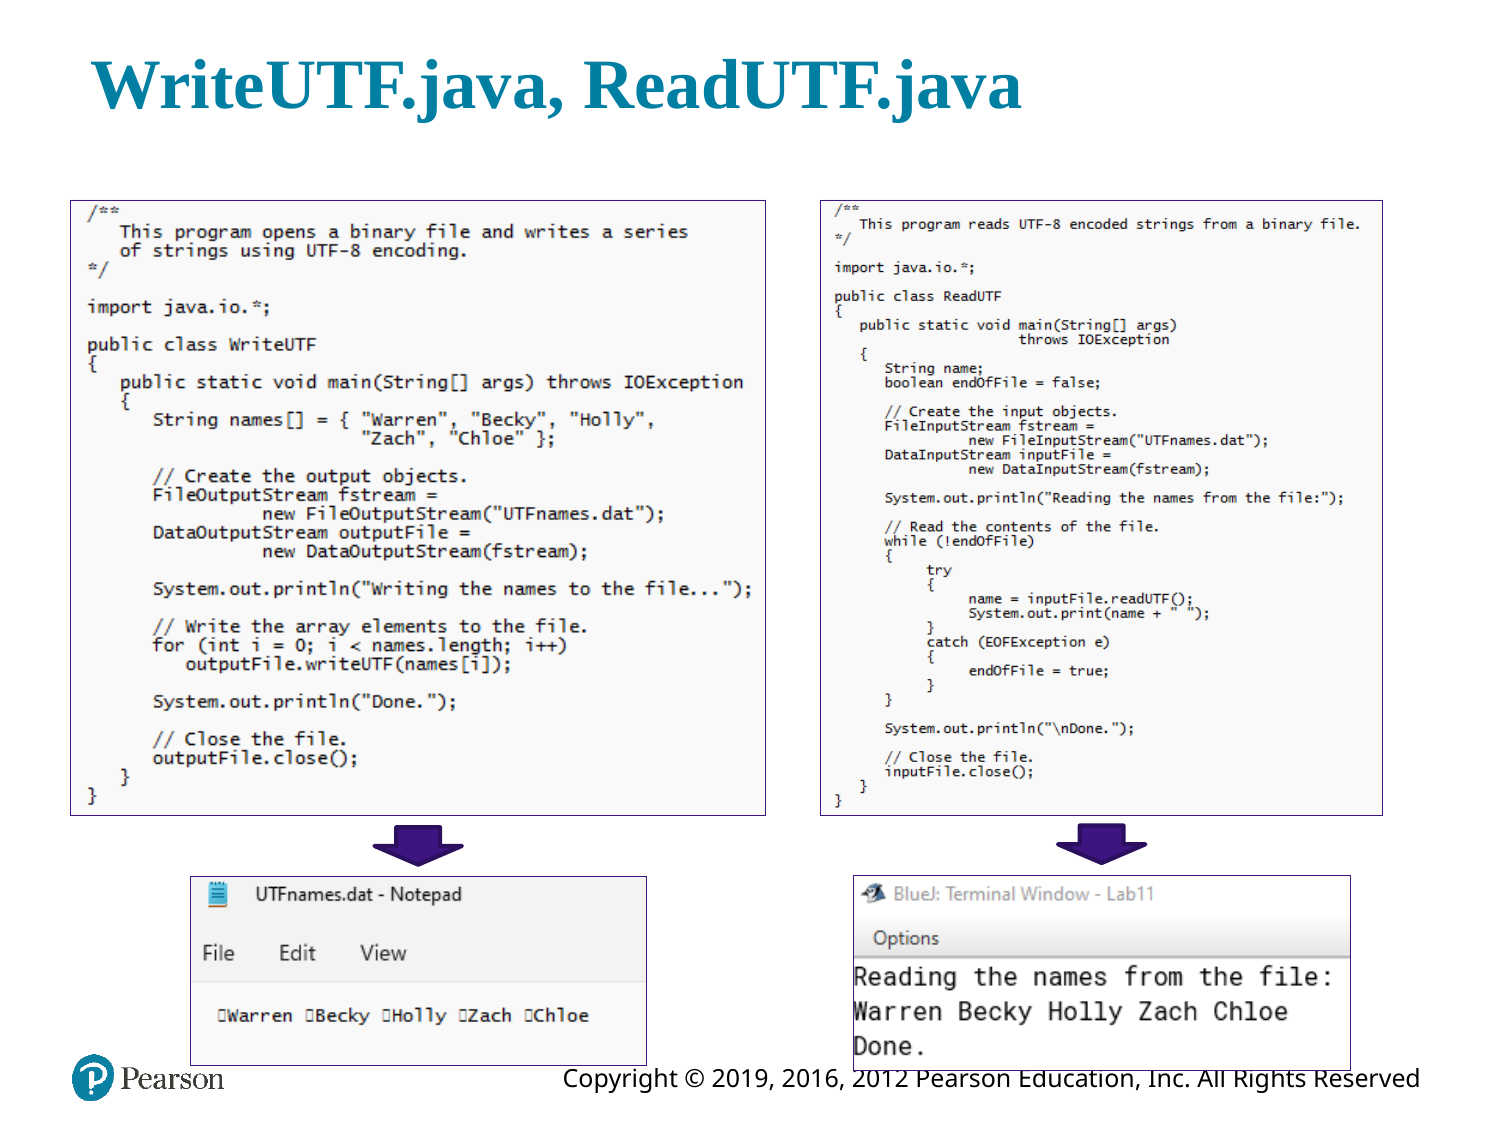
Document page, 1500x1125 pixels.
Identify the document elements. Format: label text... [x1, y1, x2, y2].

picture [70, 199, 767, 816]
picture [99, 875, 647, 1101]
picture [72, 1088, 82, 1101]
text_box [372, 825, 464, 867]
picture [81, 1063, 106, 1088]
picture [72, 1054, 88, 1070]
text_box [1055, 824, 1148, 865]
picture [820, 199, 1384, 816]
picture [853, 874, 1351, 1071]
title WriteUTF.java, ReadUTF.java [75, 35, 1425, 138]
